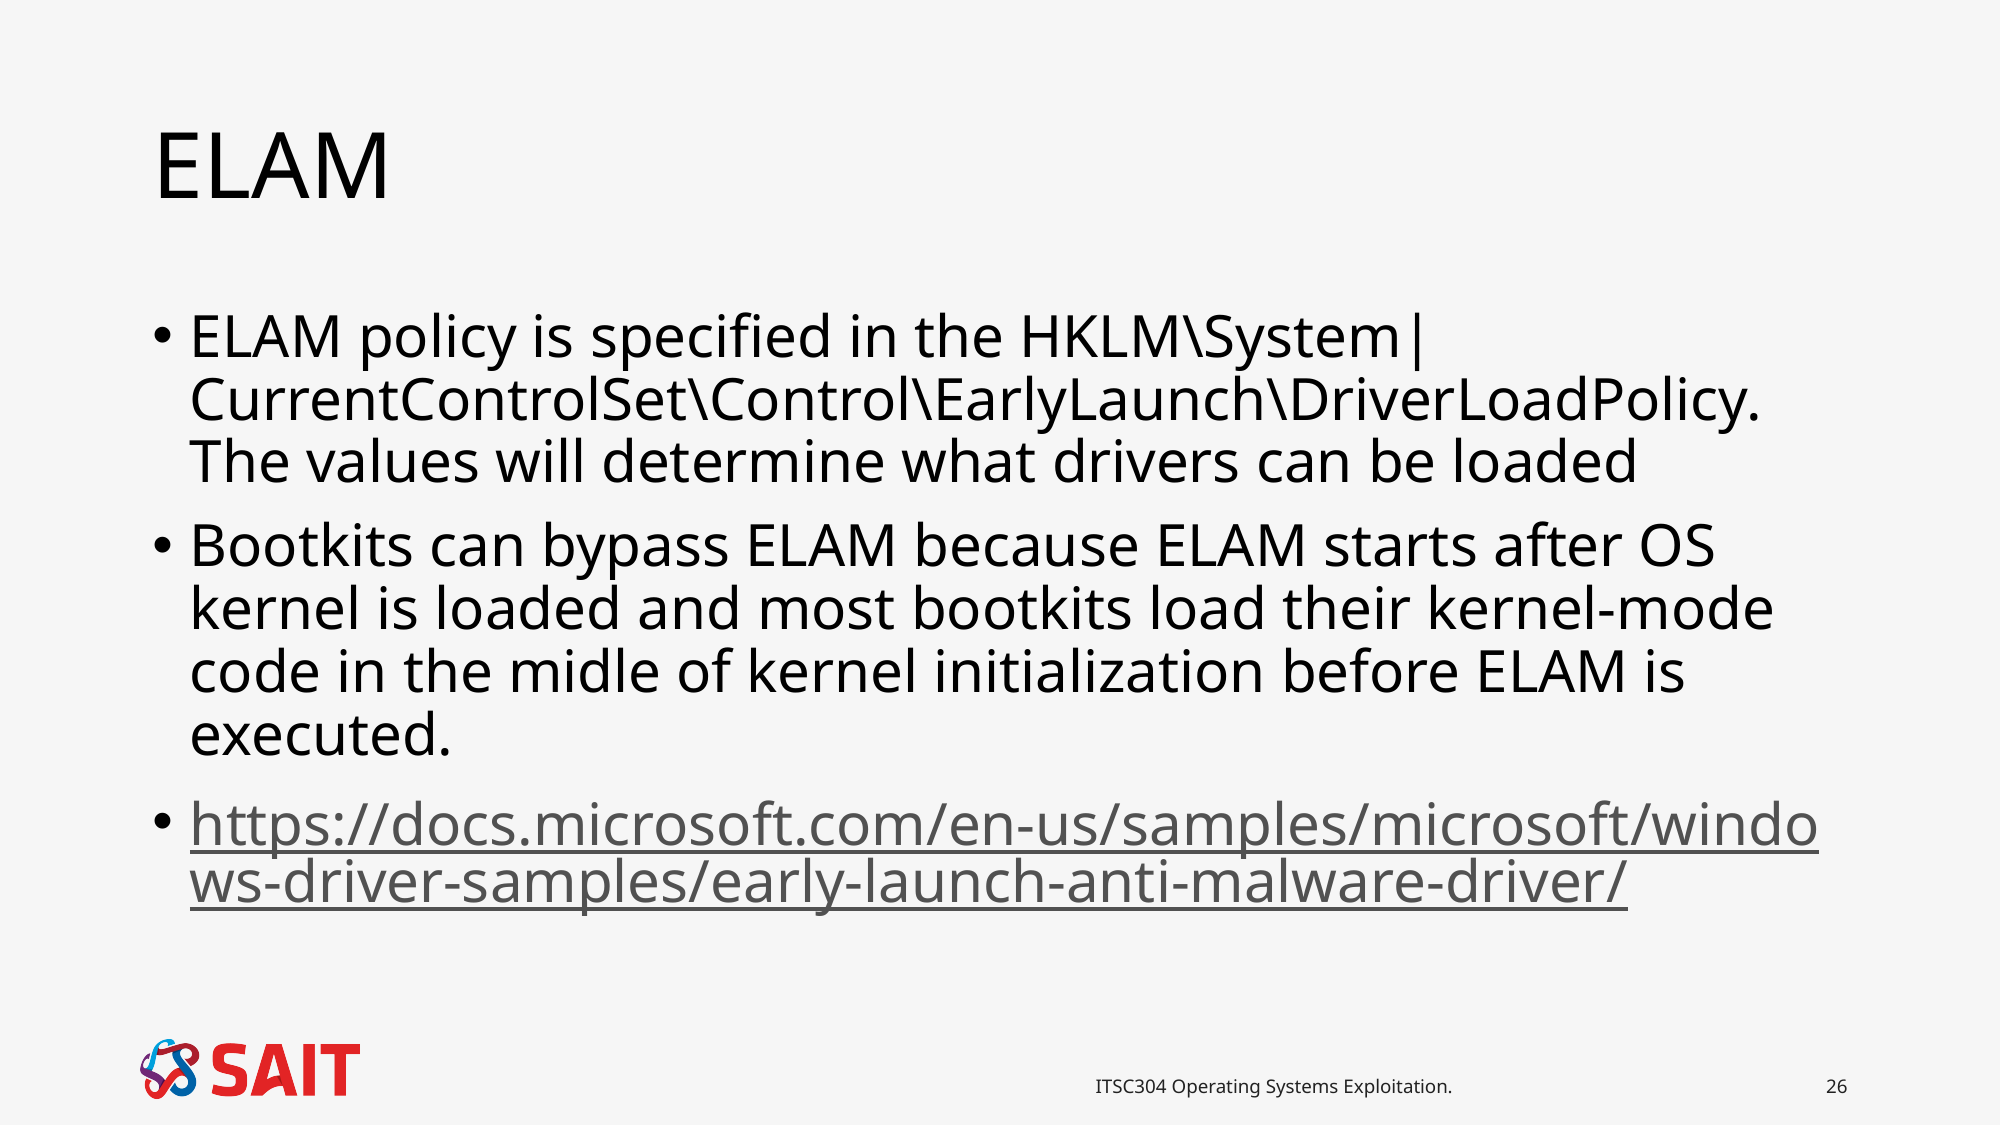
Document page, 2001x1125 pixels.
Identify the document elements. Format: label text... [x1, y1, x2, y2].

list ELAM policy is specified in the HKLM\System|CurrentControlSet\Control\EarlyLaunch\DriverLoadPolicy. The values will determine what drivers can be loaded Bootkits can bypass ELAM because ELAM starts after OS kernel is loaded and most bootkits load their kernel-mode code in the midle of kernel initialization before ELAM is executed. https://docs.microsoft.com/en-us/samples/microsoft/windows-driver-samples/early-launch-anti-malware-driver/ [137, 299, 1863, 1014]
picture [114, 1013, 386, 1125]
title ELAM [137, 59, 1863, 278]
slide_number 26 [1718, 1048, 1863, 1109]
footer ITSC304 Operating Systems Exploitation. [858, 1048, 1690, 1109]
